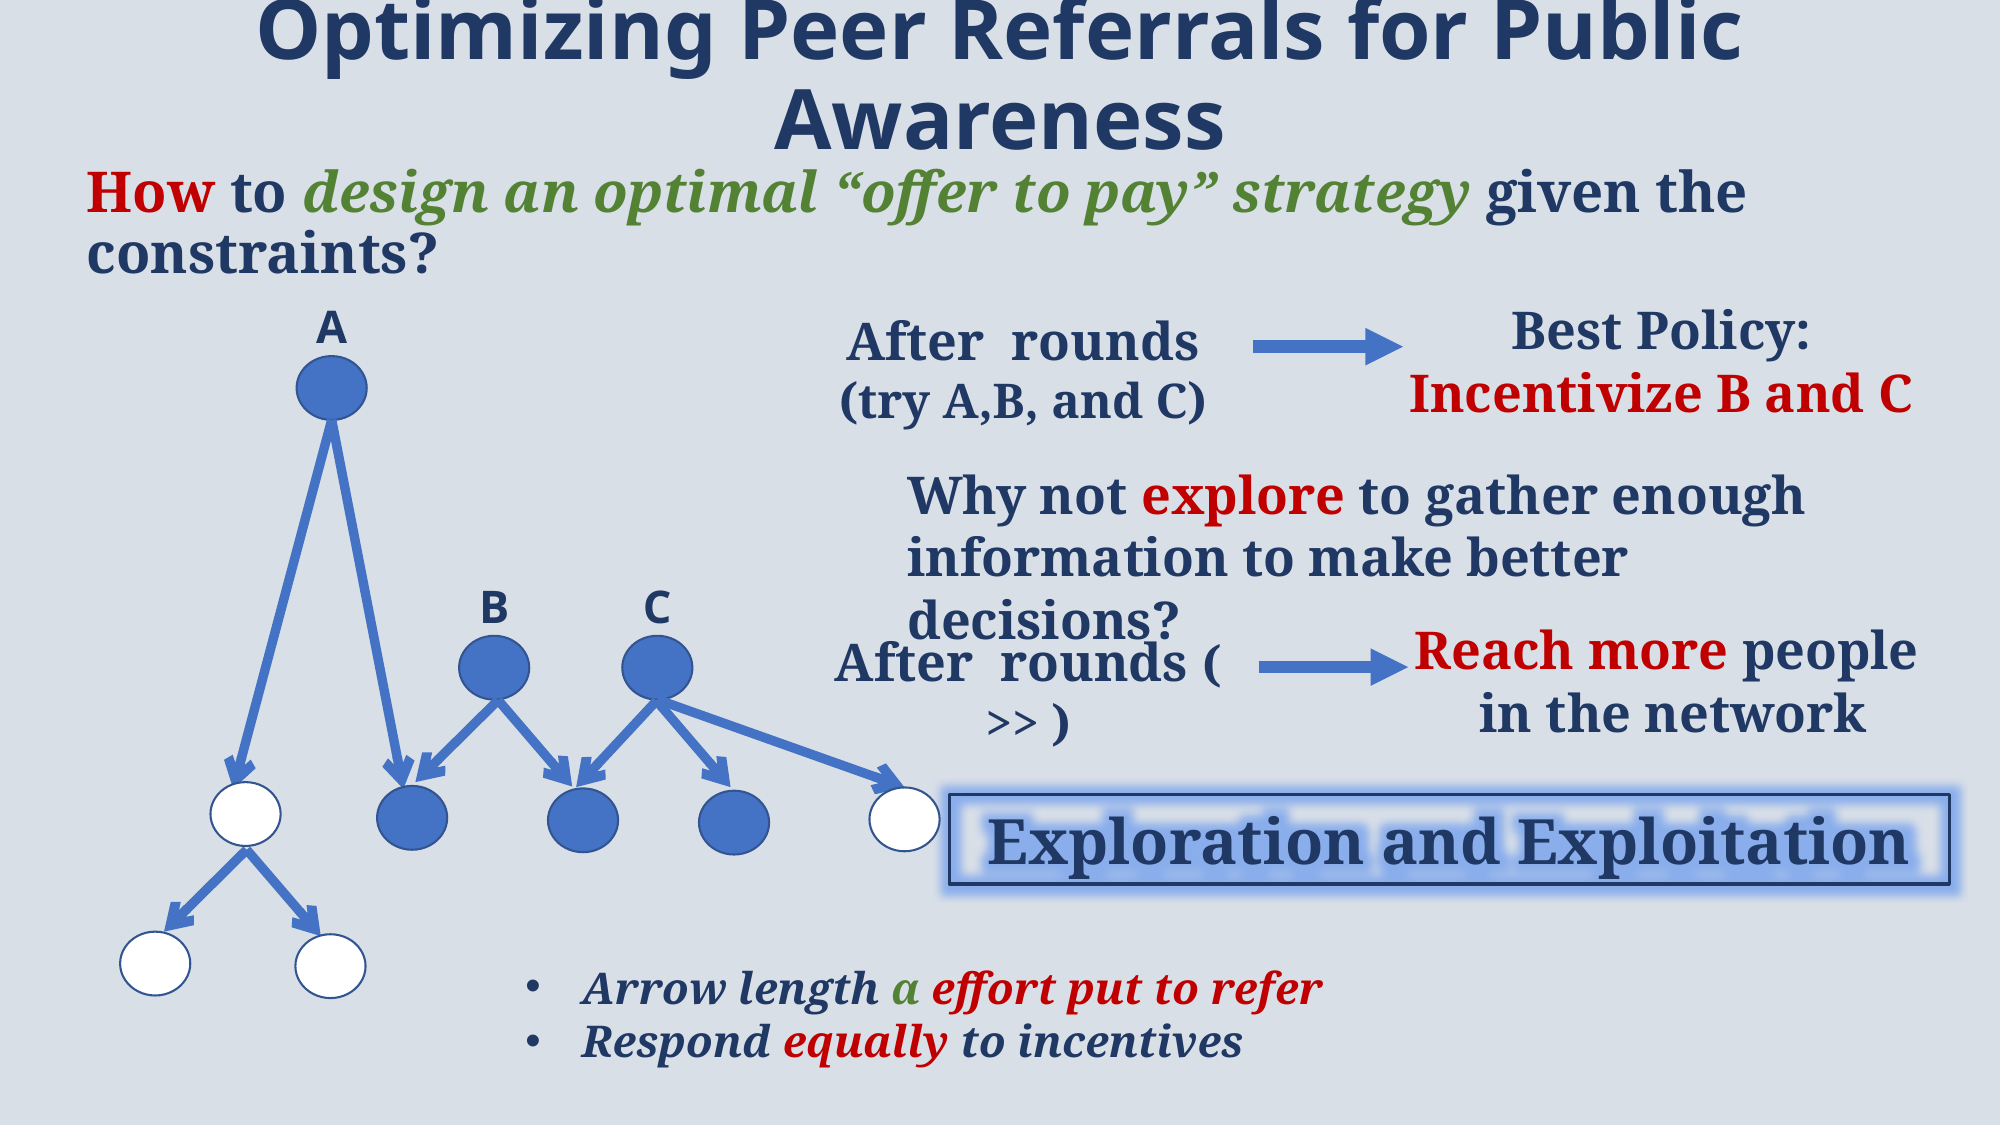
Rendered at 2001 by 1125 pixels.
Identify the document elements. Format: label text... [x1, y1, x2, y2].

list How to design an optimal “offer to pay” strategy given the constraints? [71, 156, 1950, 243]
text_box Exploration and Exploitation [949, 794, 1950, 885]
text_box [233, 419, 331, 789]
text_box [621, 634, 694, 700]
text_box [376, 784, 449, 851]
text_box [458, 634, 531, 700]
text_box [119, 930, 192, 997]
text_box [576, 700, 656, 788]
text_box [415, 700, 498, 783]
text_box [163, 849, 246, 932]
text_box [294, 933, 367, 1000]
text_box Best Policy: Incentivize B and C [1317, 290, 2000, 430]
text_box Reach more people in the network [1322, 610, 2000, 751]
text_box [697, 789, 771, 856]
text_box A [284, 297, 380, 362]
text_box [209, 783, 282, 847]
text_box Optimizing Peer Referrals for Public Awareness [13, 10, 1987, 145]
text_box [546, 788, 620, 854]
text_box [331, 419, 404, 789]
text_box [246, 849, 321, 937]
text_box Why not explore to gather enough information to make better decisions? [892, 454, 1852, 658]
text_box B [446, 577, 542, 641]
text_box C [609, 577, 705, 641]
text_box [868, 786, 941, 853]
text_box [498, 700, 573, 787]
text_box Arrow length α effort put to refer Respond equally to incentives [510, 949, 1511, 1074]
text_box [295, 355, 368, 419]
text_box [657, 699, 905, 788]
